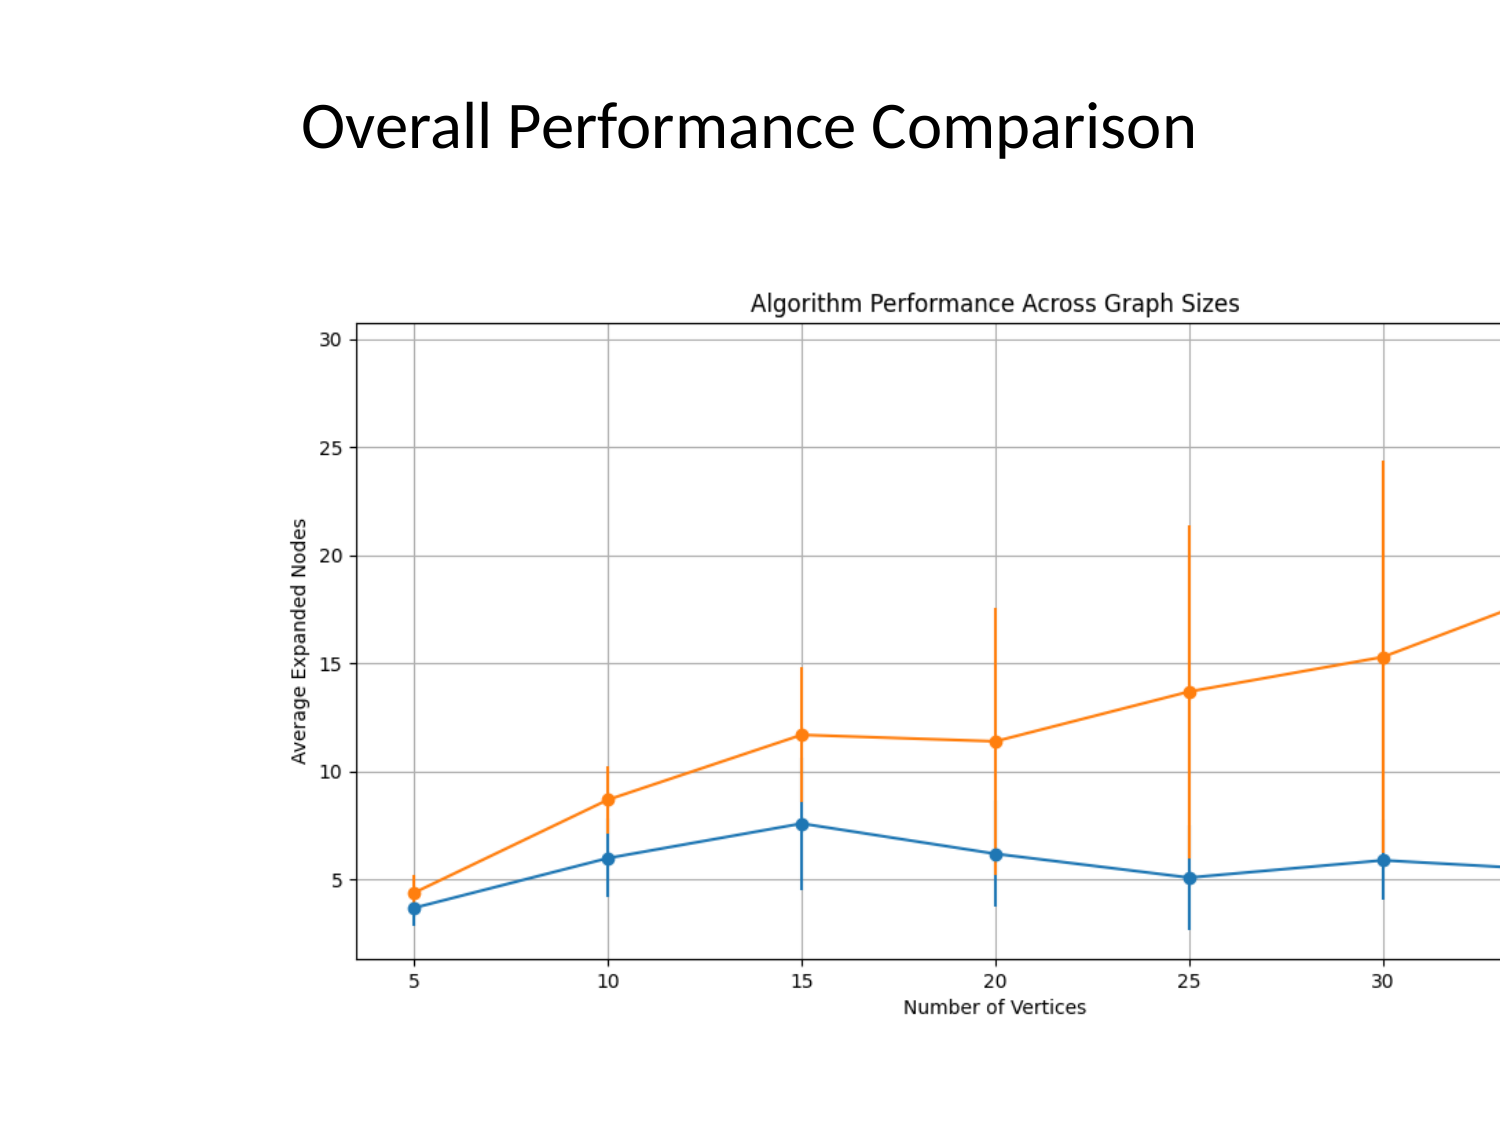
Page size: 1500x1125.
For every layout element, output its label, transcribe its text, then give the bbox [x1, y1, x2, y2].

text_box Overall Performance Comparison [286, 74, 1213, 170]
picture [149, 224, 1500, 1051]
